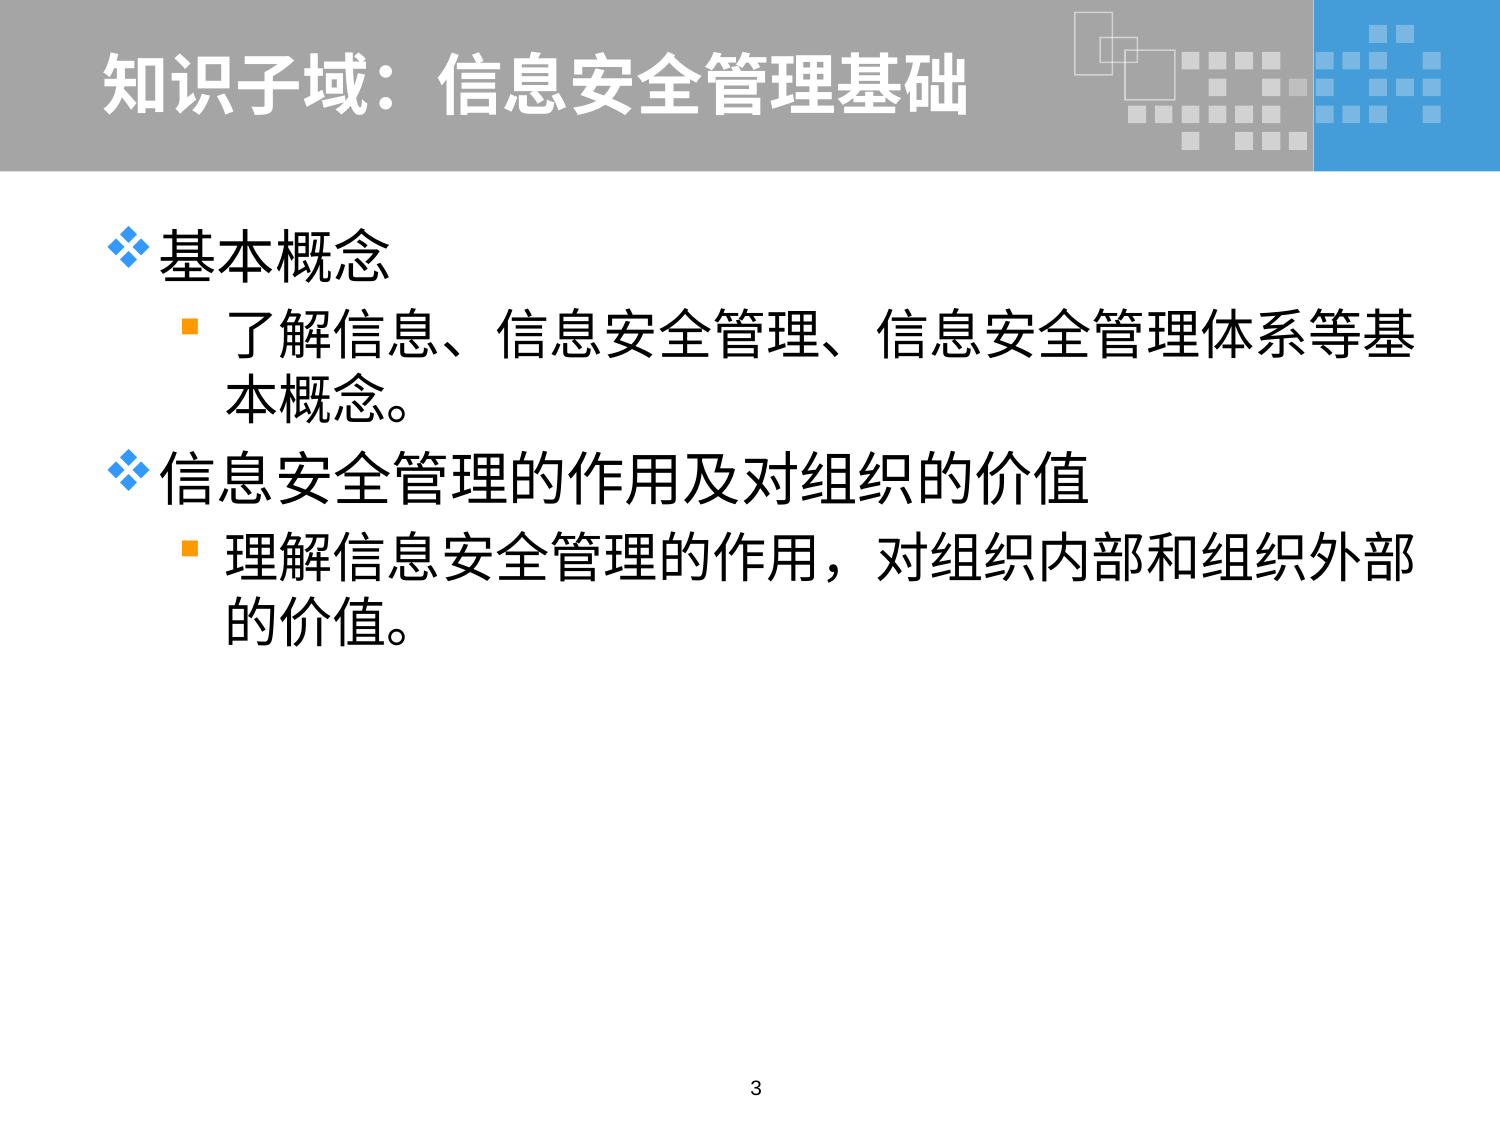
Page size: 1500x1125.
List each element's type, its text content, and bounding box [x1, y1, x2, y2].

title 知识子域：信息安全管理基础 [87, 42, 1252, 123]
list 基本概念 了解信息、信息安全管理、信息安全管理体系等基本概念。 信息安全管理的作用及对组织的价值 理解信息安全管理的作用，对组织内部和组织外部的价值。 [87, 212, 1453, 1050]
slide_number 3 [687, 1066, 826, 1111]
